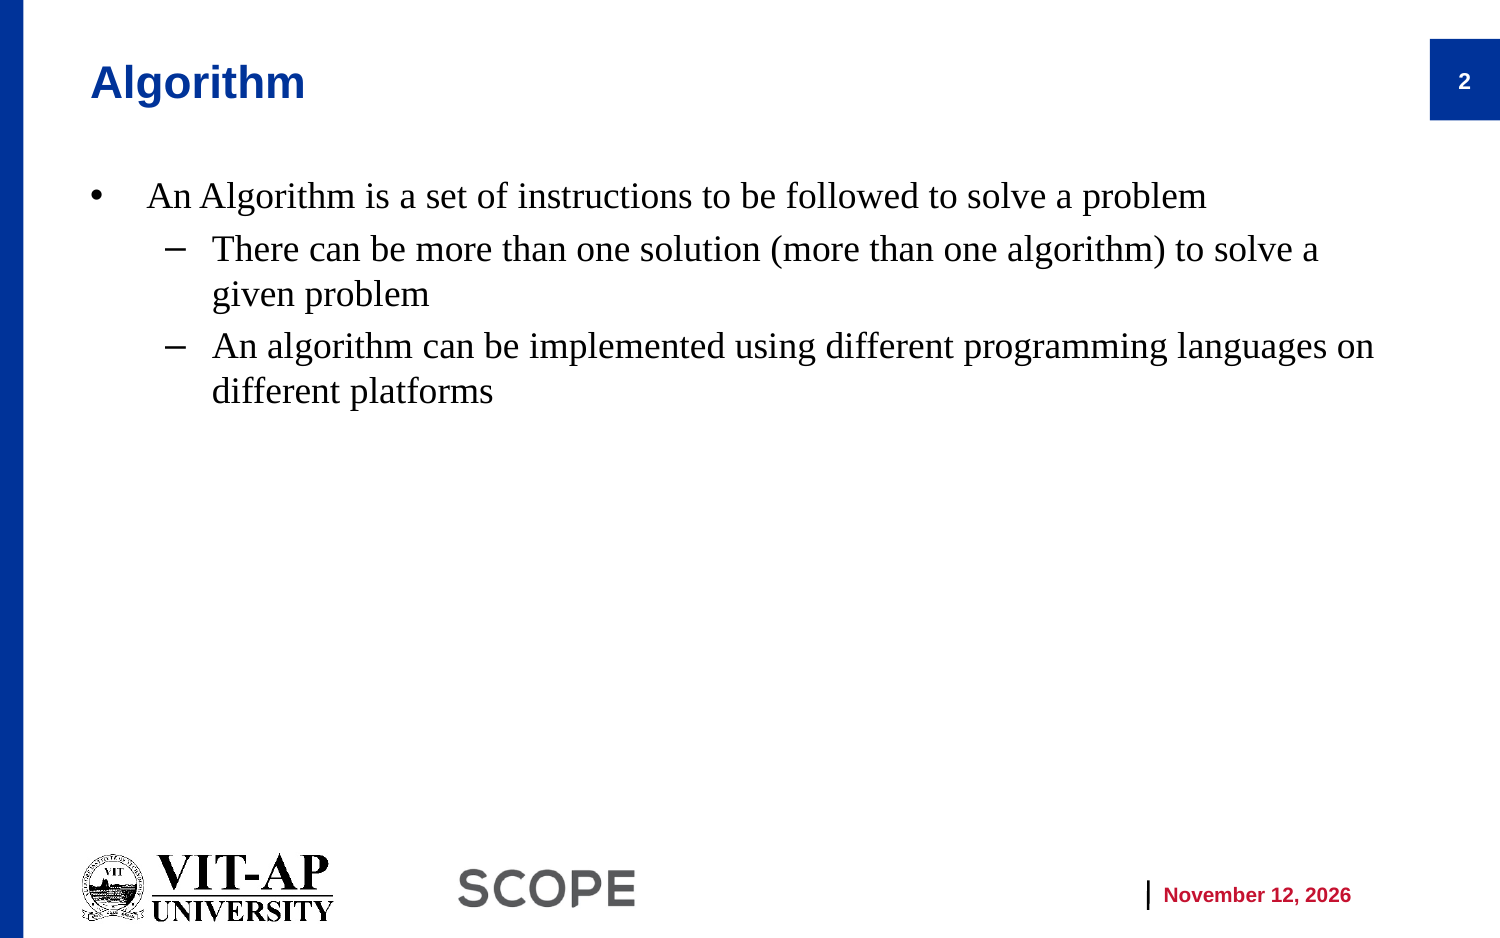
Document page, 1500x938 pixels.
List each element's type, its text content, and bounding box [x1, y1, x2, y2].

list An Algorithm is a set of instructions to be followed to solve a problem There can be more than one solution (more than one algorithm) to solve a given problem An algorithm can be implemented using different programming languages on different platforms [74, 163, 1426, 838]
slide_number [1148, 868, 1424, 919]
picture [454, 864, 641, 910]
title Algorithm [74, 37, 1430, 124]
picture [76, 846, 337, 928]
slide_number 2 [1429, 45, 1500, 116]
